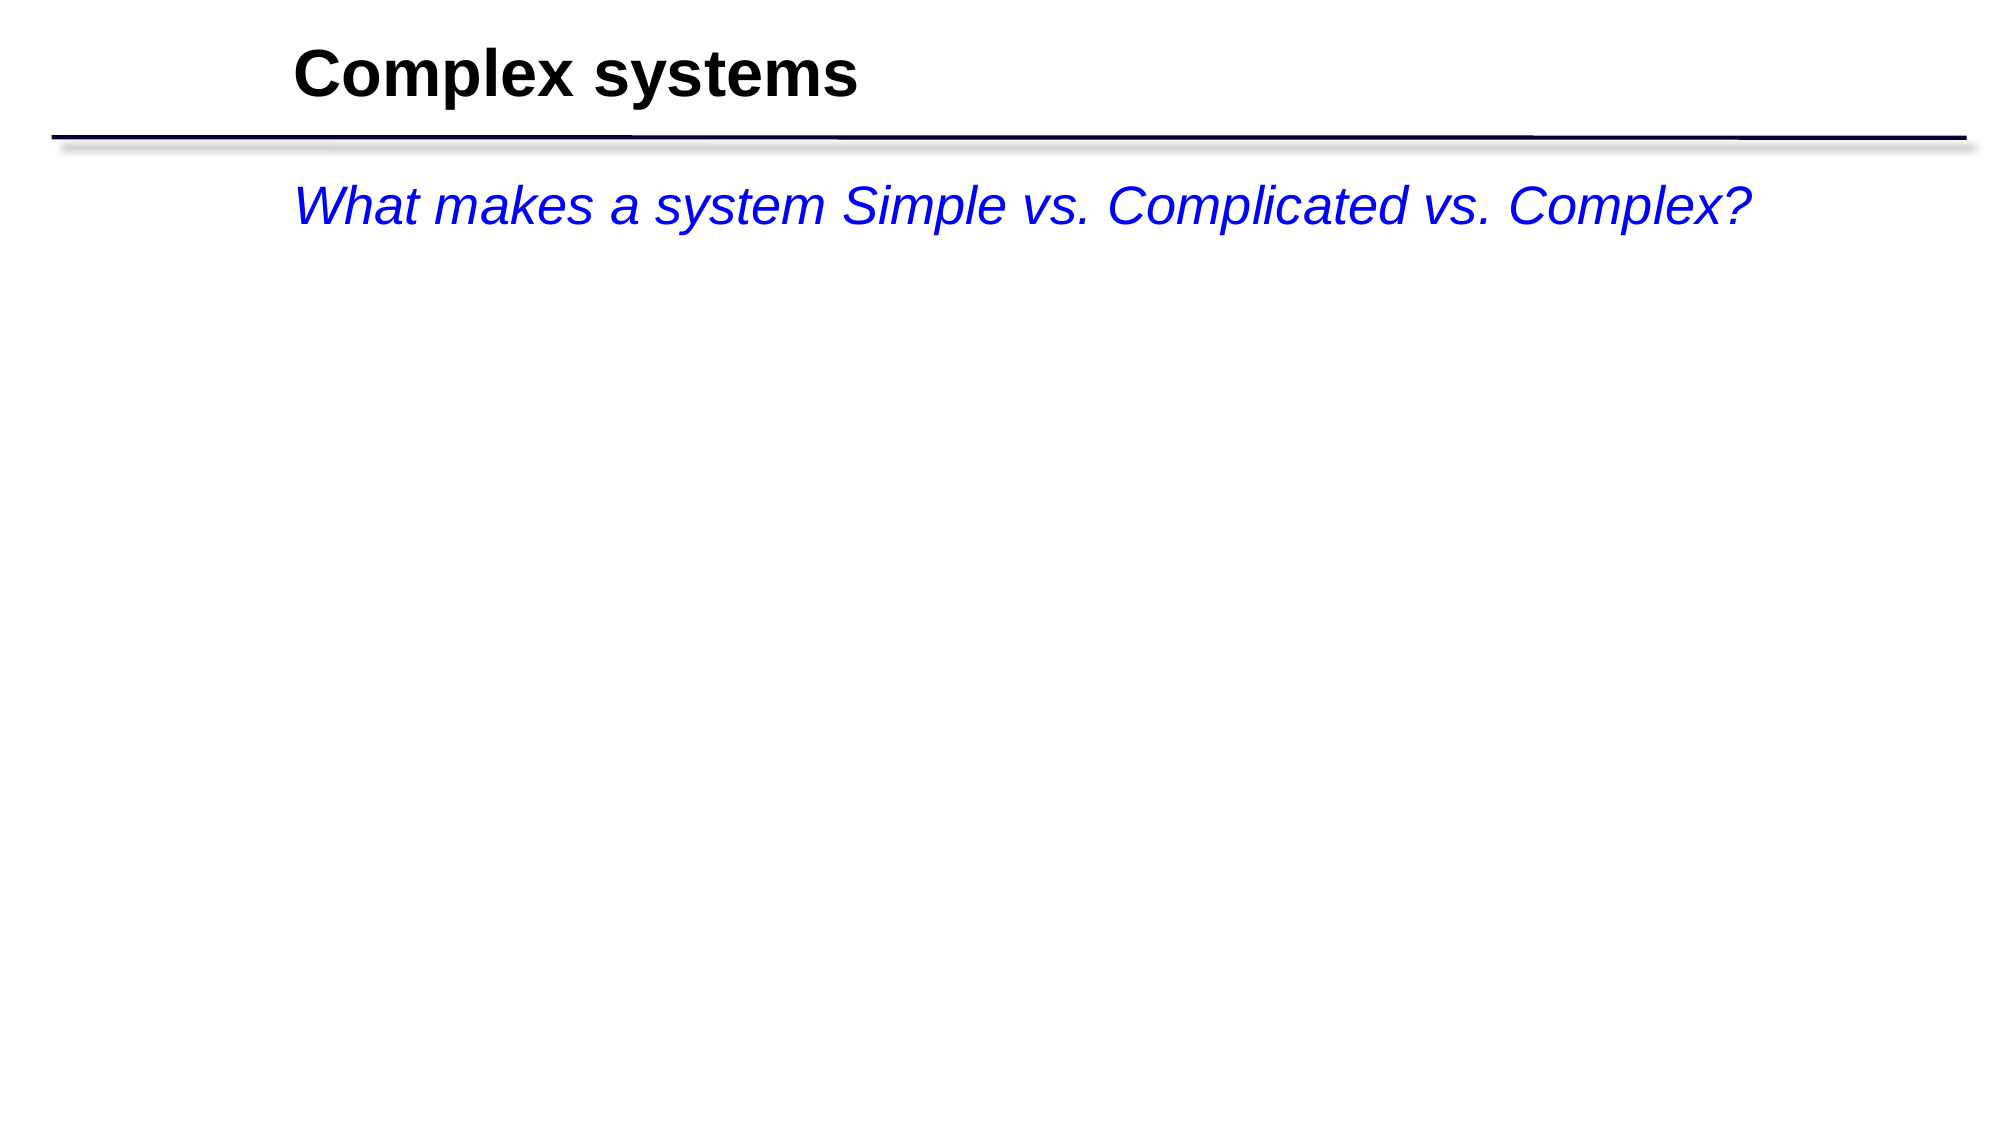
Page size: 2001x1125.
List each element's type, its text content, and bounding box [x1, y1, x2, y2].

text_box Complex systems What makes a system Simple vs. Complicated vs. Complex? [278, 22, 1770, 243]
